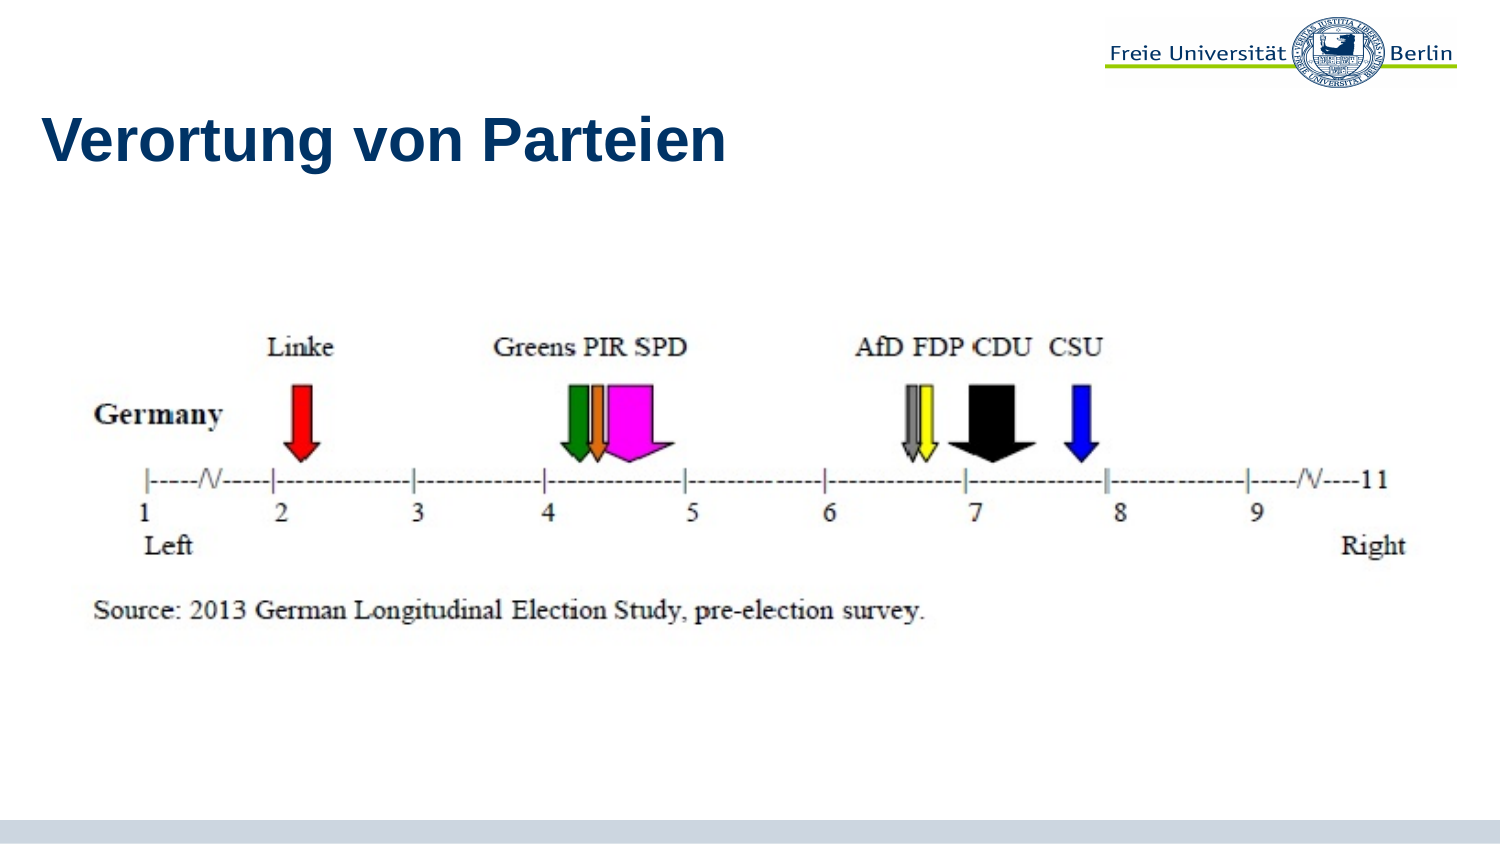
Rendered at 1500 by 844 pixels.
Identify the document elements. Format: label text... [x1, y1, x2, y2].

picture [1105, 17, 1457, 88]
title Verortung von Parteien [40, 116, 1460, 170]
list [70, 292, 1477, 691]
